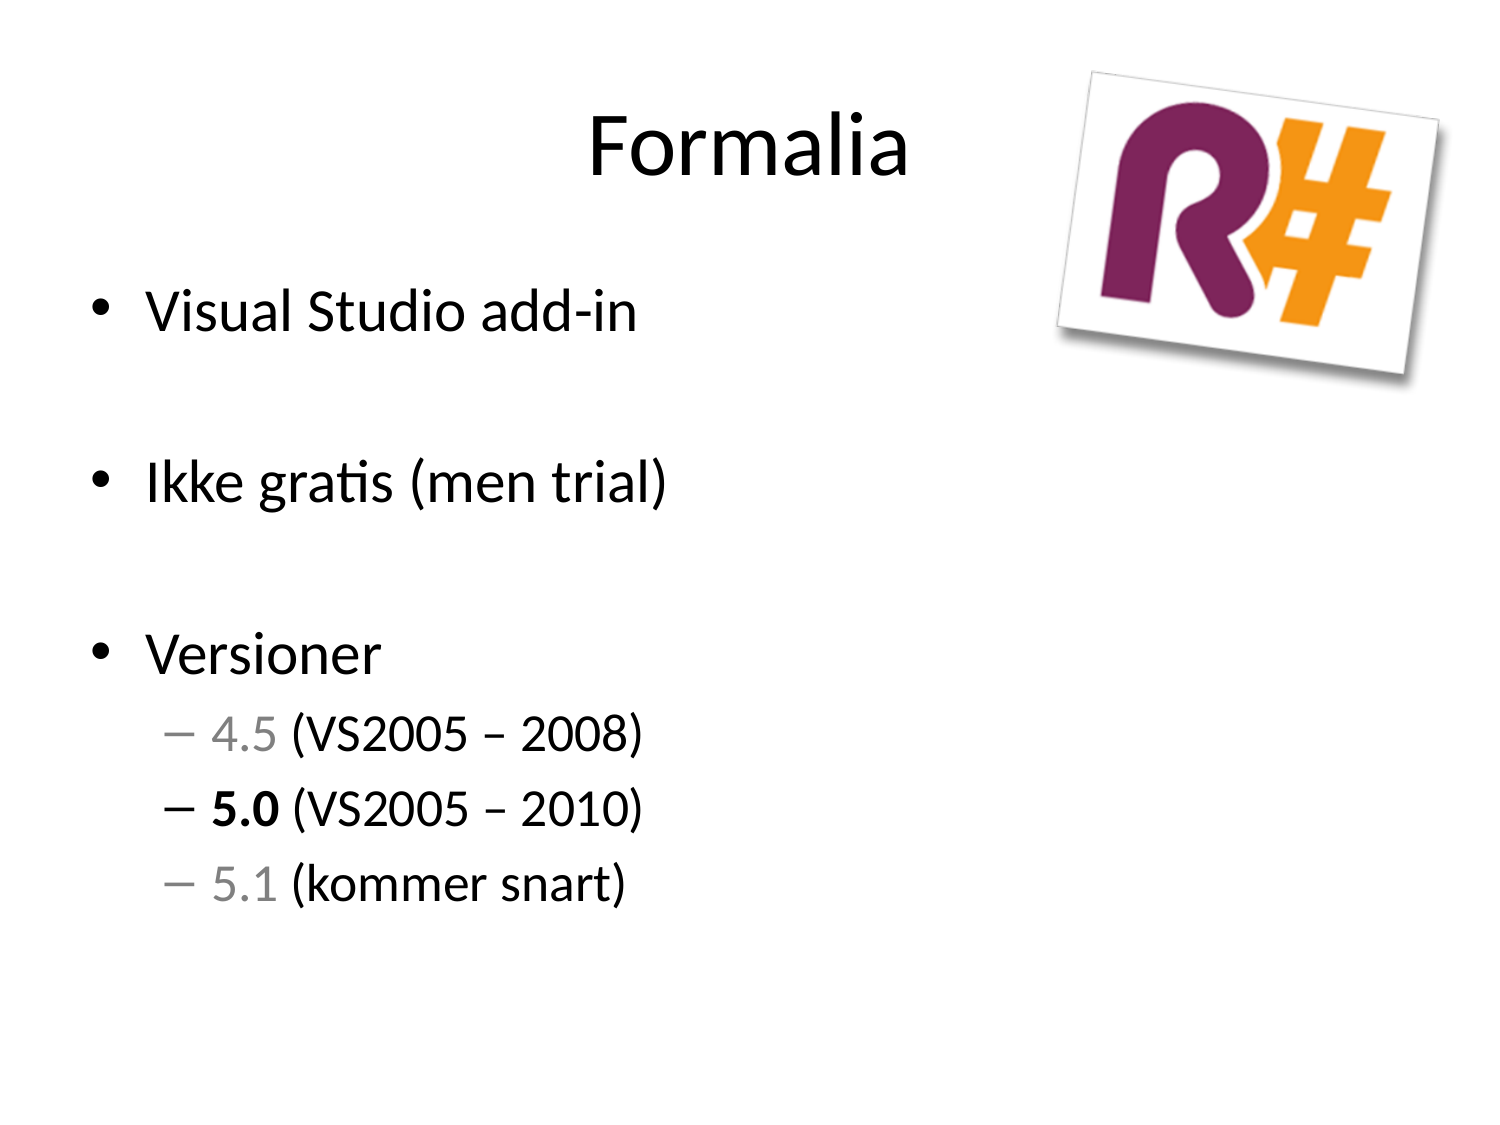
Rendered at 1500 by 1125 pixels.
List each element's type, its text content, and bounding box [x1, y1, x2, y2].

title Formalia [75, 45, 1031, 233]
picture [1031, 46, 1466, 404]
list Visual Studio add-in Ikke gratis (men trial) Versioner 4.5 (VS2005 – 2008) 5.0 (VS2005 – 2010) 5.1 (kommer snart) [75, 262, 1425, 926]
